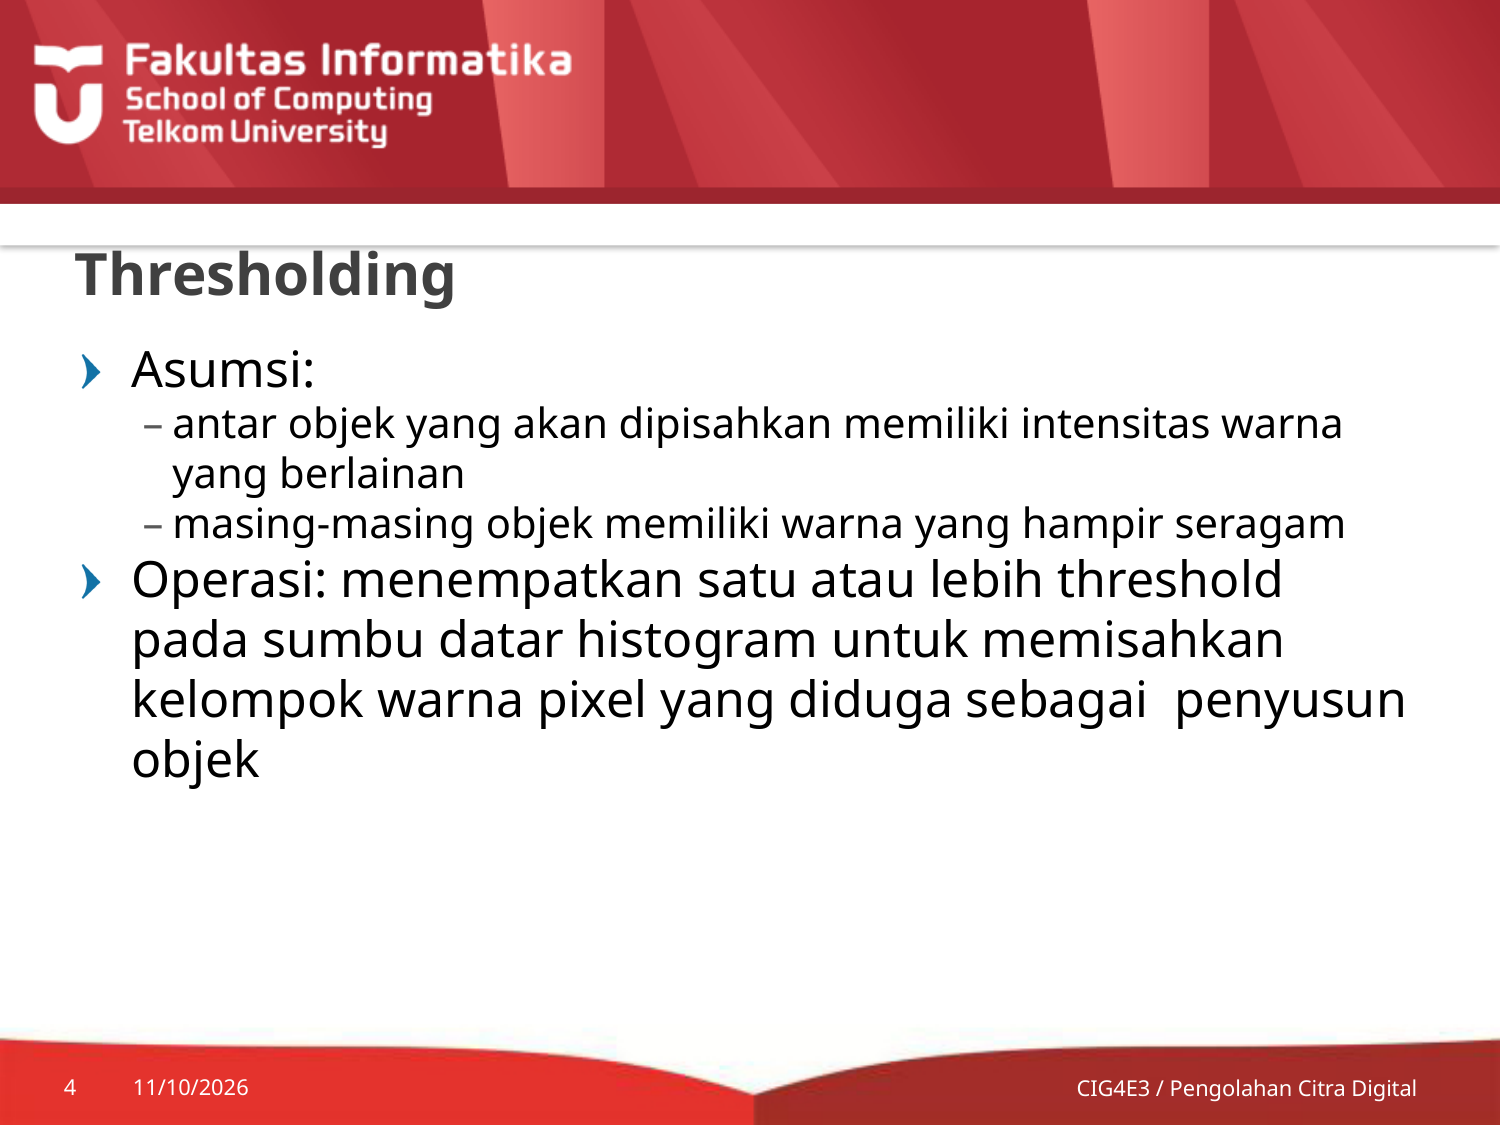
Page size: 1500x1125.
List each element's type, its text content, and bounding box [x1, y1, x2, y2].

picture [0, 0, 1500, 203]
picture [0, 1024, 1500, 1125]
slide_number 4 [63, 1058, 123, 1119]
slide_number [132, 1058, 403, 1119]
title Thresholding [59, 219, 1426, 325]
list Asumsi: antar objek yang akan dipisahkan memiliki intensitas warna yang berlainan masing-masing objek memiliki warna yang hampir seragam Operasi: menempatkan satu atau lebih threshold pada sumbu datar histogram untuk memisahkan kelompok warna pixel yang diduga sebagai penyusun objek [60, 329, 1426, 990]
picture [75, 553, 104, 601]
picture [75, 343, 104, 391]
